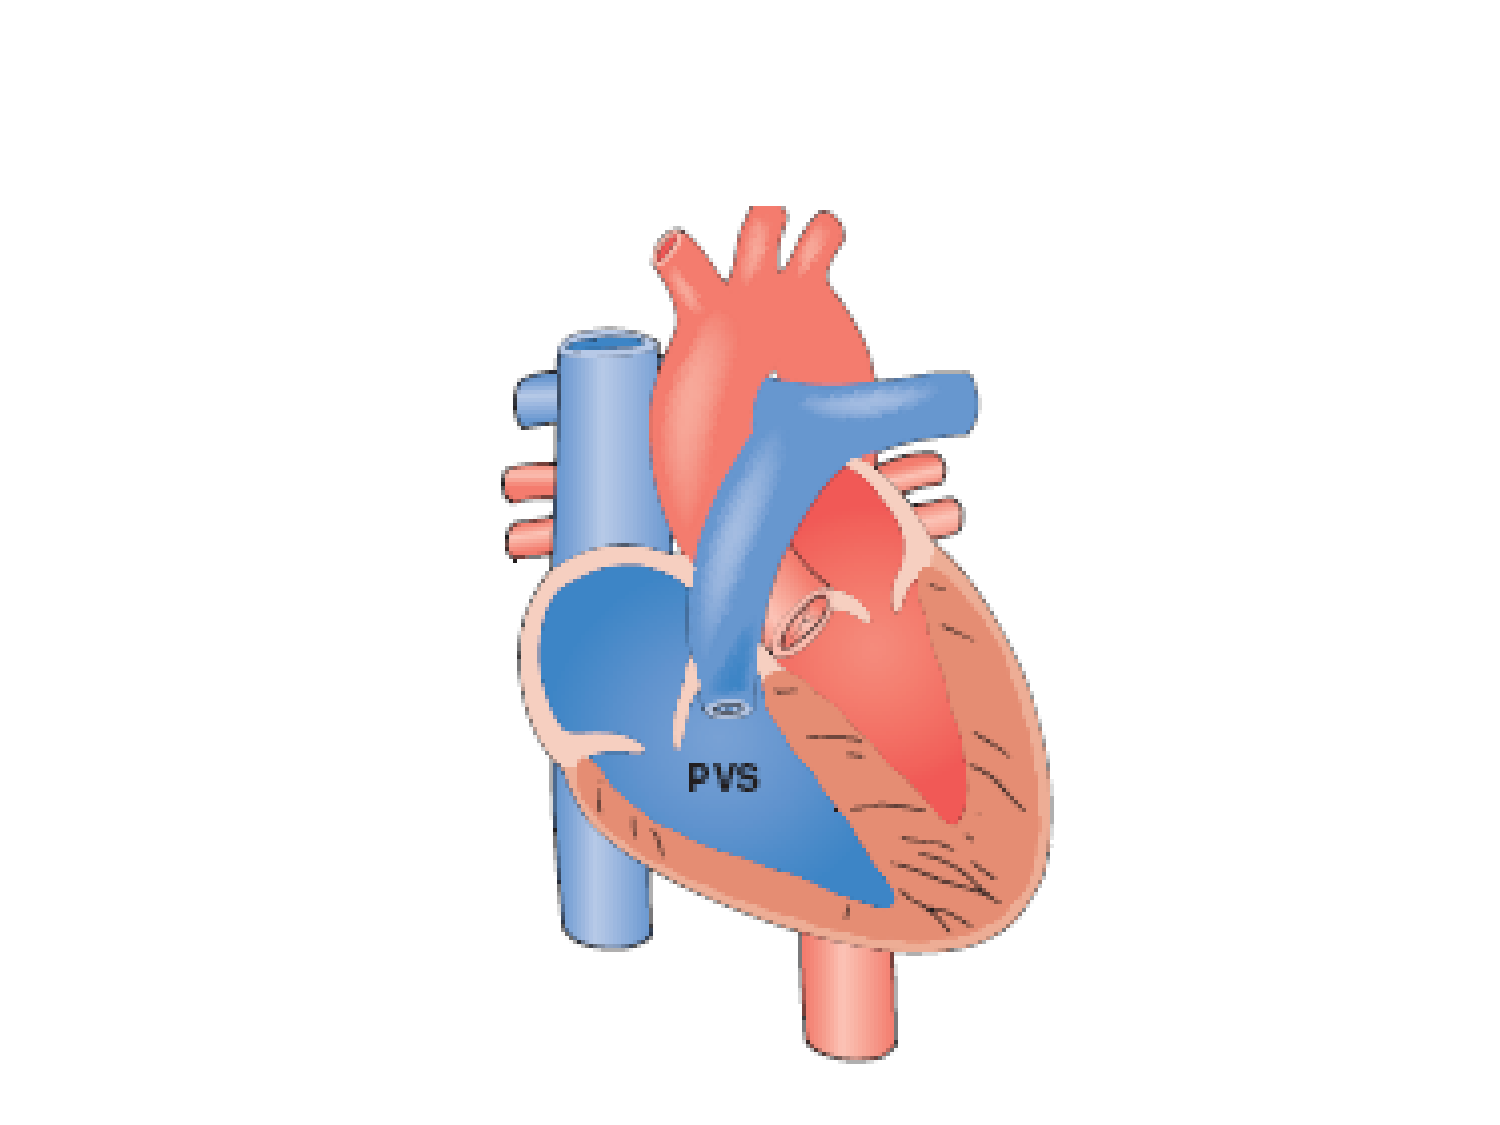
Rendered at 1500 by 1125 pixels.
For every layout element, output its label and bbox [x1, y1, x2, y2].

list [424, 206, 1143, 1073]
